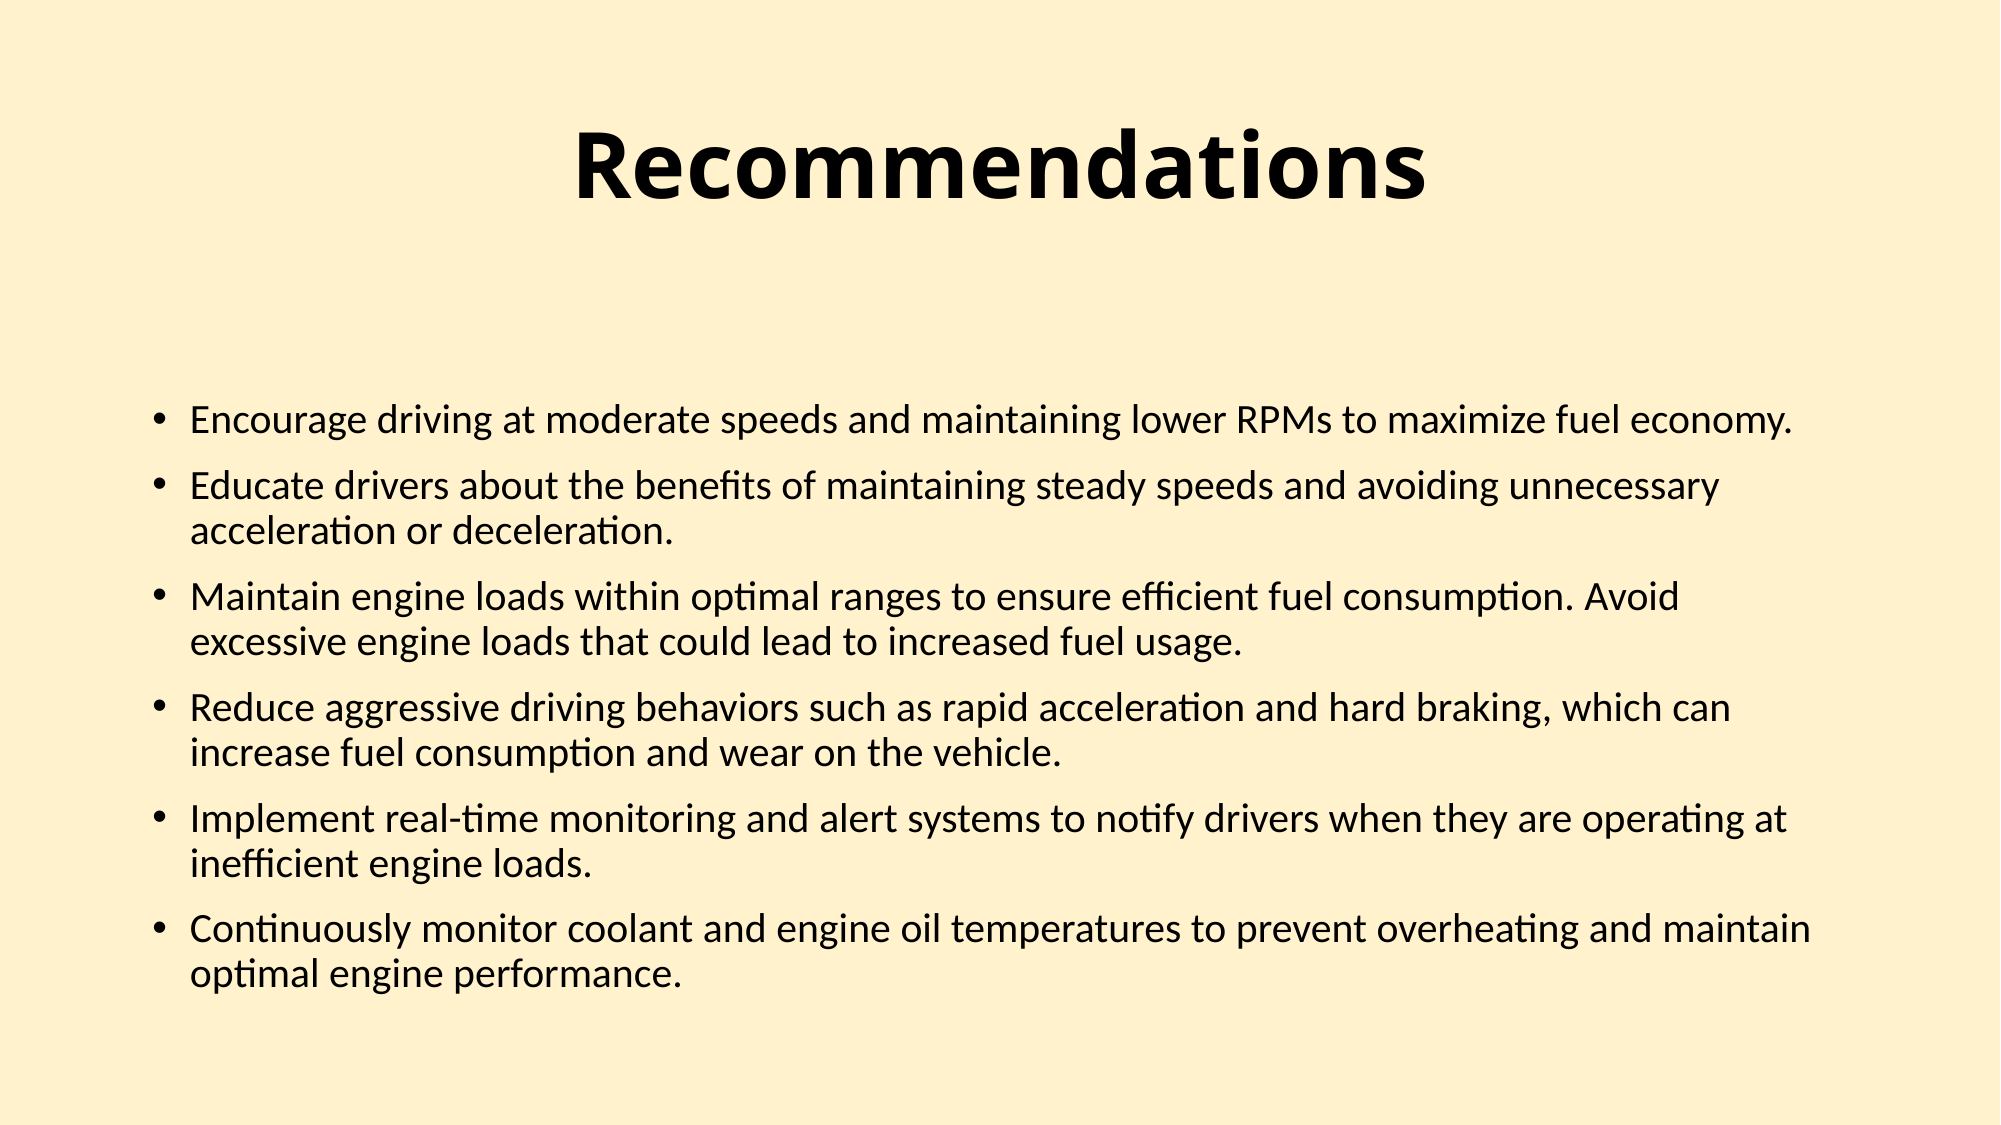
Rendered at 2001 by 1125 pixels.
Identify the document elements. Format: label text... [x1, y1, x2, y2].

list Encourage driving at moderate speeds and maintaining lower RPMs to maximize fuel economy. Educate drivers about the benefits of maintaining steady speeds and avoiding unnecessary acceleration or deceleration. Maintain engine loads within optimal ranges to ensure efficient fuel consumption. Avoid excessive engine loads that could lead to increased fuel usage. Reduce aggressive driving behaviors such as rapid acceleration and hard braking, which can increase fuel consumption and wear on the vehicle. Implement real-time monitoring and alert systems to notify drivers when they are operating at inefficient engine loads. Continuously monitor coolant and engine oil temperatures to prevent overheating and maintain optimal engine performance. [137, 299, 1863, 1014]
title Recommendations [137, 59, 1863, 278]
